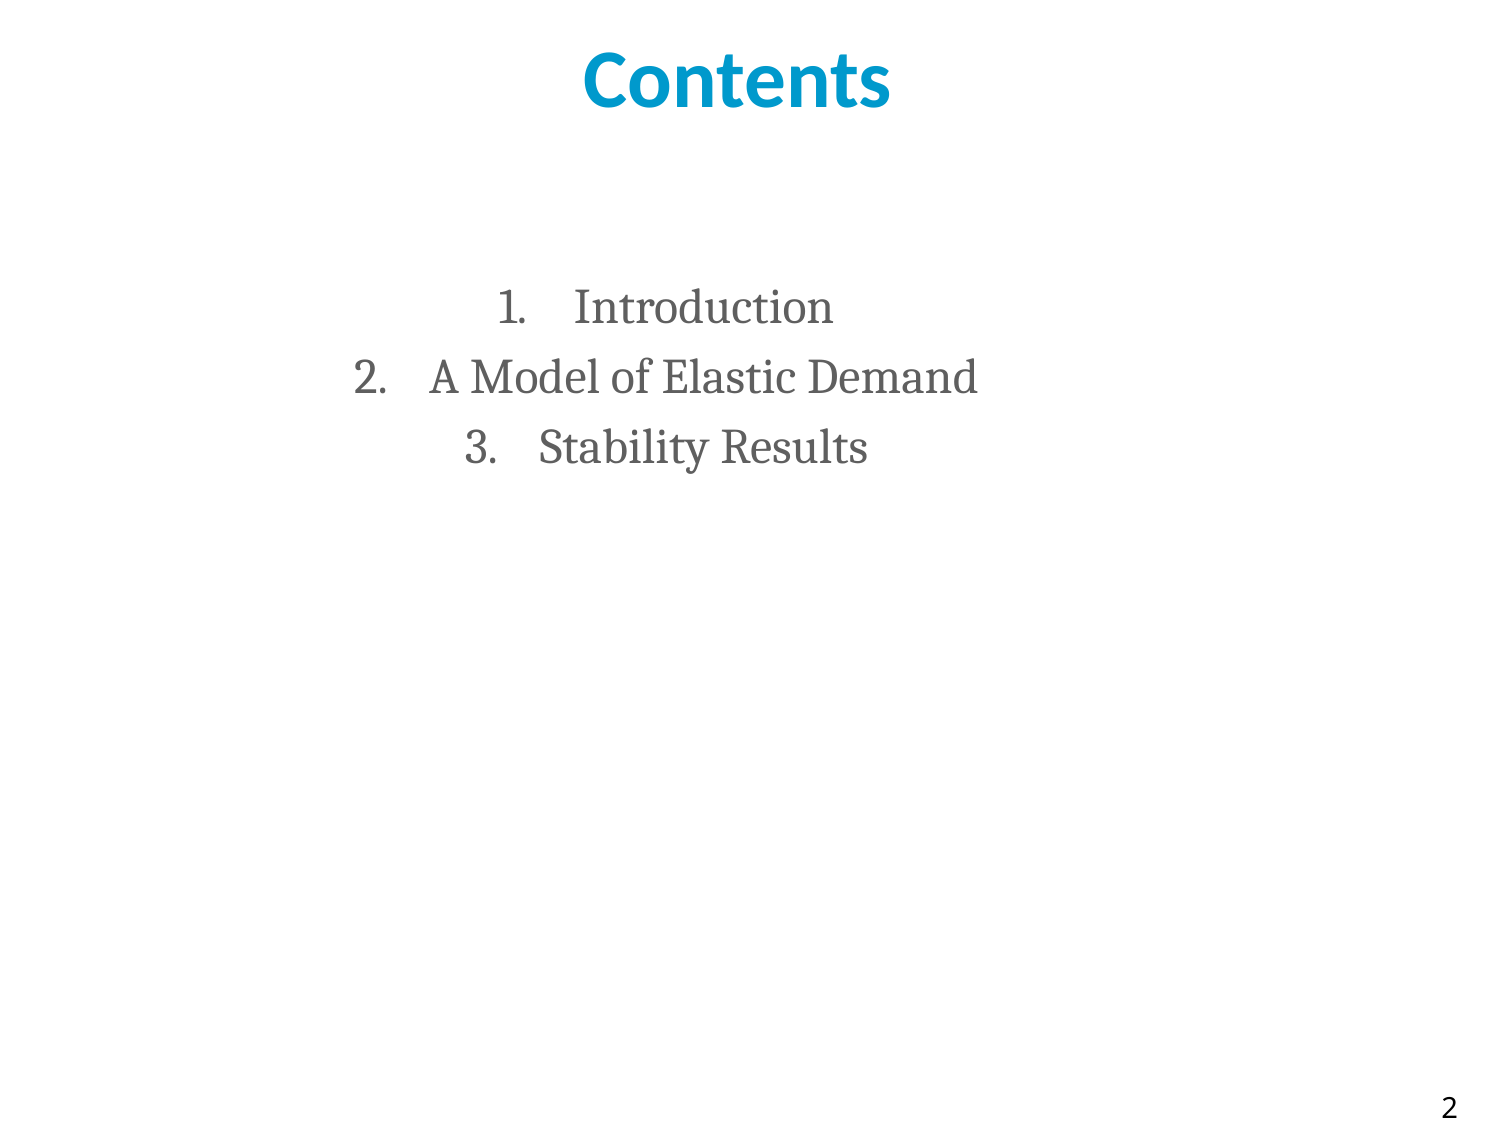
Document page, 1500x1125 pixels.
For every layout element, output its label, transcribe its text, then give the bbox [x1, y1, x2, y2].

list Introduction A Model of Elastic Demand Stability Results [310, 265, 1023, 597]
title Contents [17, 0, 1460, 150]
footer 2 [1399, 1082, 1500, 1125]
